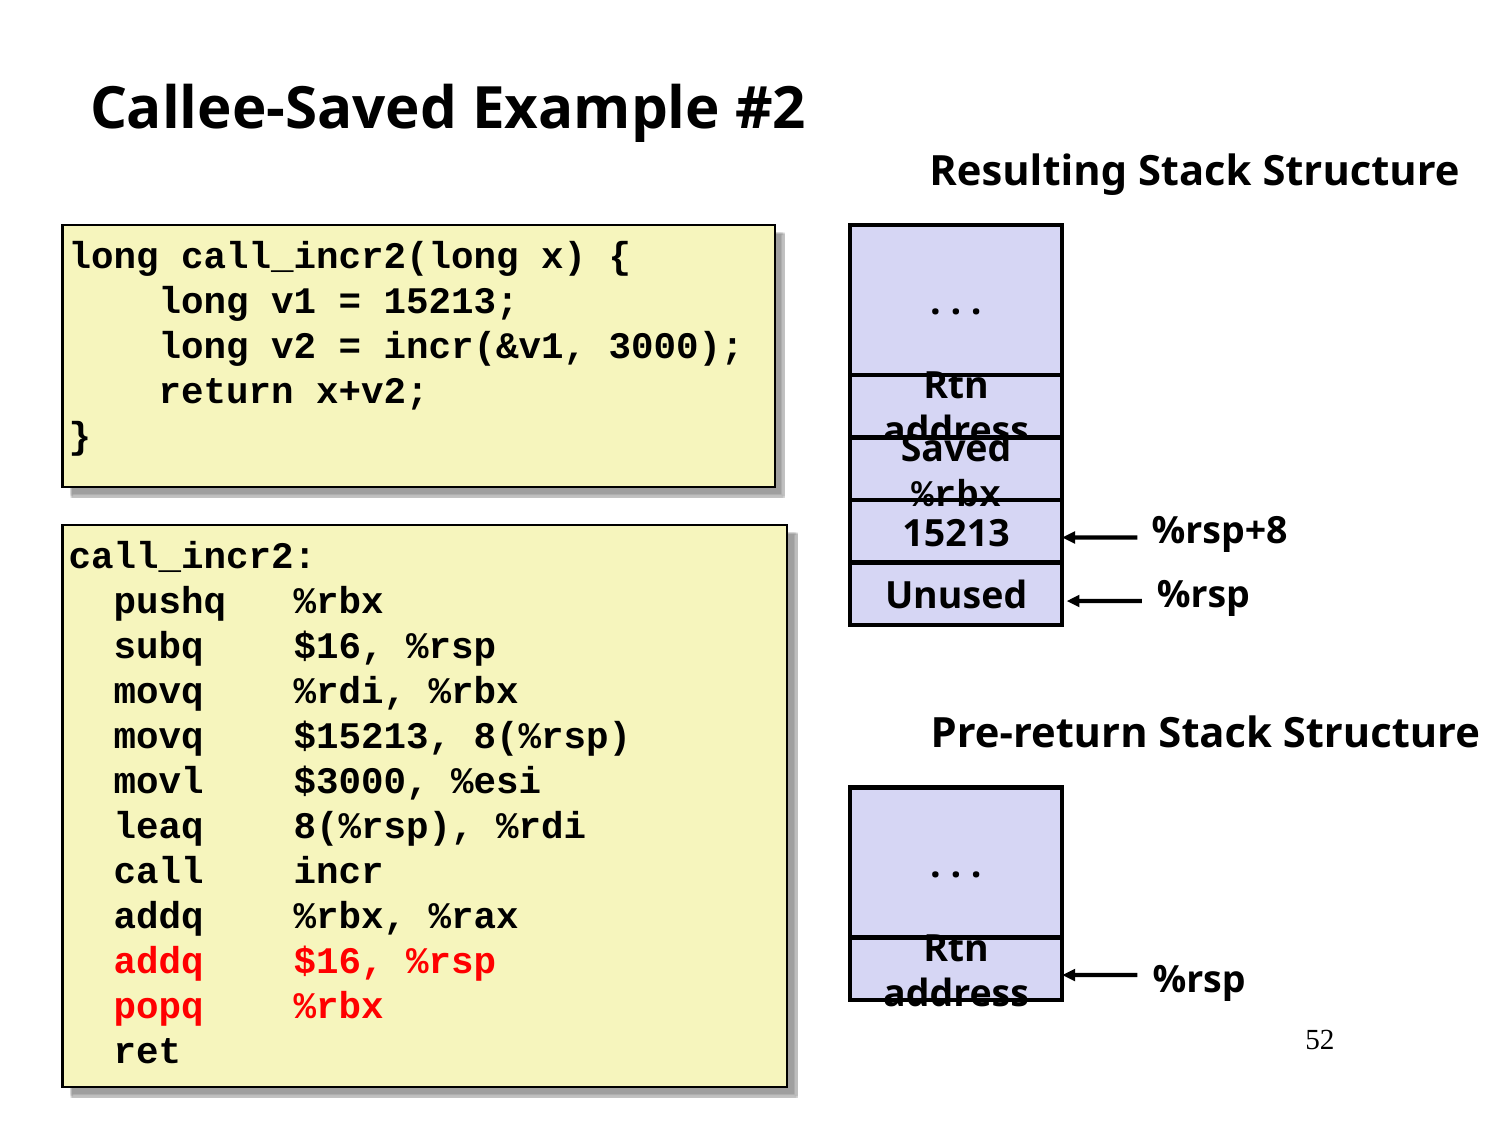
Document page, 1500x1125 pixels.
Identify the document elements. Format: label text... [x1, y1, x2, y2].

text_box 15213 [849, 500, 1063, 562]
text_box [1066, 594, 1142, 608]
text_box Unused [849, 562, 1063, 625]
text_box . . . [849, 224, 1063, 374]
text_box call_incr2: pushq %rbx subq $16, %rsp movq %rdi, %rbx movq $15213, 8(%rsp) movl $3000, %esi leaq 8(%rsp), %rdi call incr addq %rbx, %rax addq $16, %rsp popq %rbx ret [62, 525, 788, 1088]
text_box %rsp [1150, 563, 1257, 621]
text_box Resulting Stack Structure [923, 137, 1467, 200]
text_box %rsp+8 [1145, 499, 1295, 558]
text_box [1062, 531, 1138, 544]
text_box %rsp [1146, 948, 1253, 1007]
text_box . . . [849, 787, 1063, 937]
title Callee-Saved Example #2 [75, 30, 1400, 181]
text_box [1063, 968, 1138, 982]
text_box Rtn address [849, 374, 1063, 437]
slide_number 52 [1137, 1012, 1351, 1088]
text_box Rtn address [849, 937, 1063, 1000]
text_box Pre-return Stack Structure [924, 699, 1487, 763]
text_box Saved %rbx [849, 437, 1063, 500]
text_box long call_incr2(long x) { long v1 = 15213; long v2 = incr(&v1, 3000); return x+v2; } [62, 224, 775, 488]
